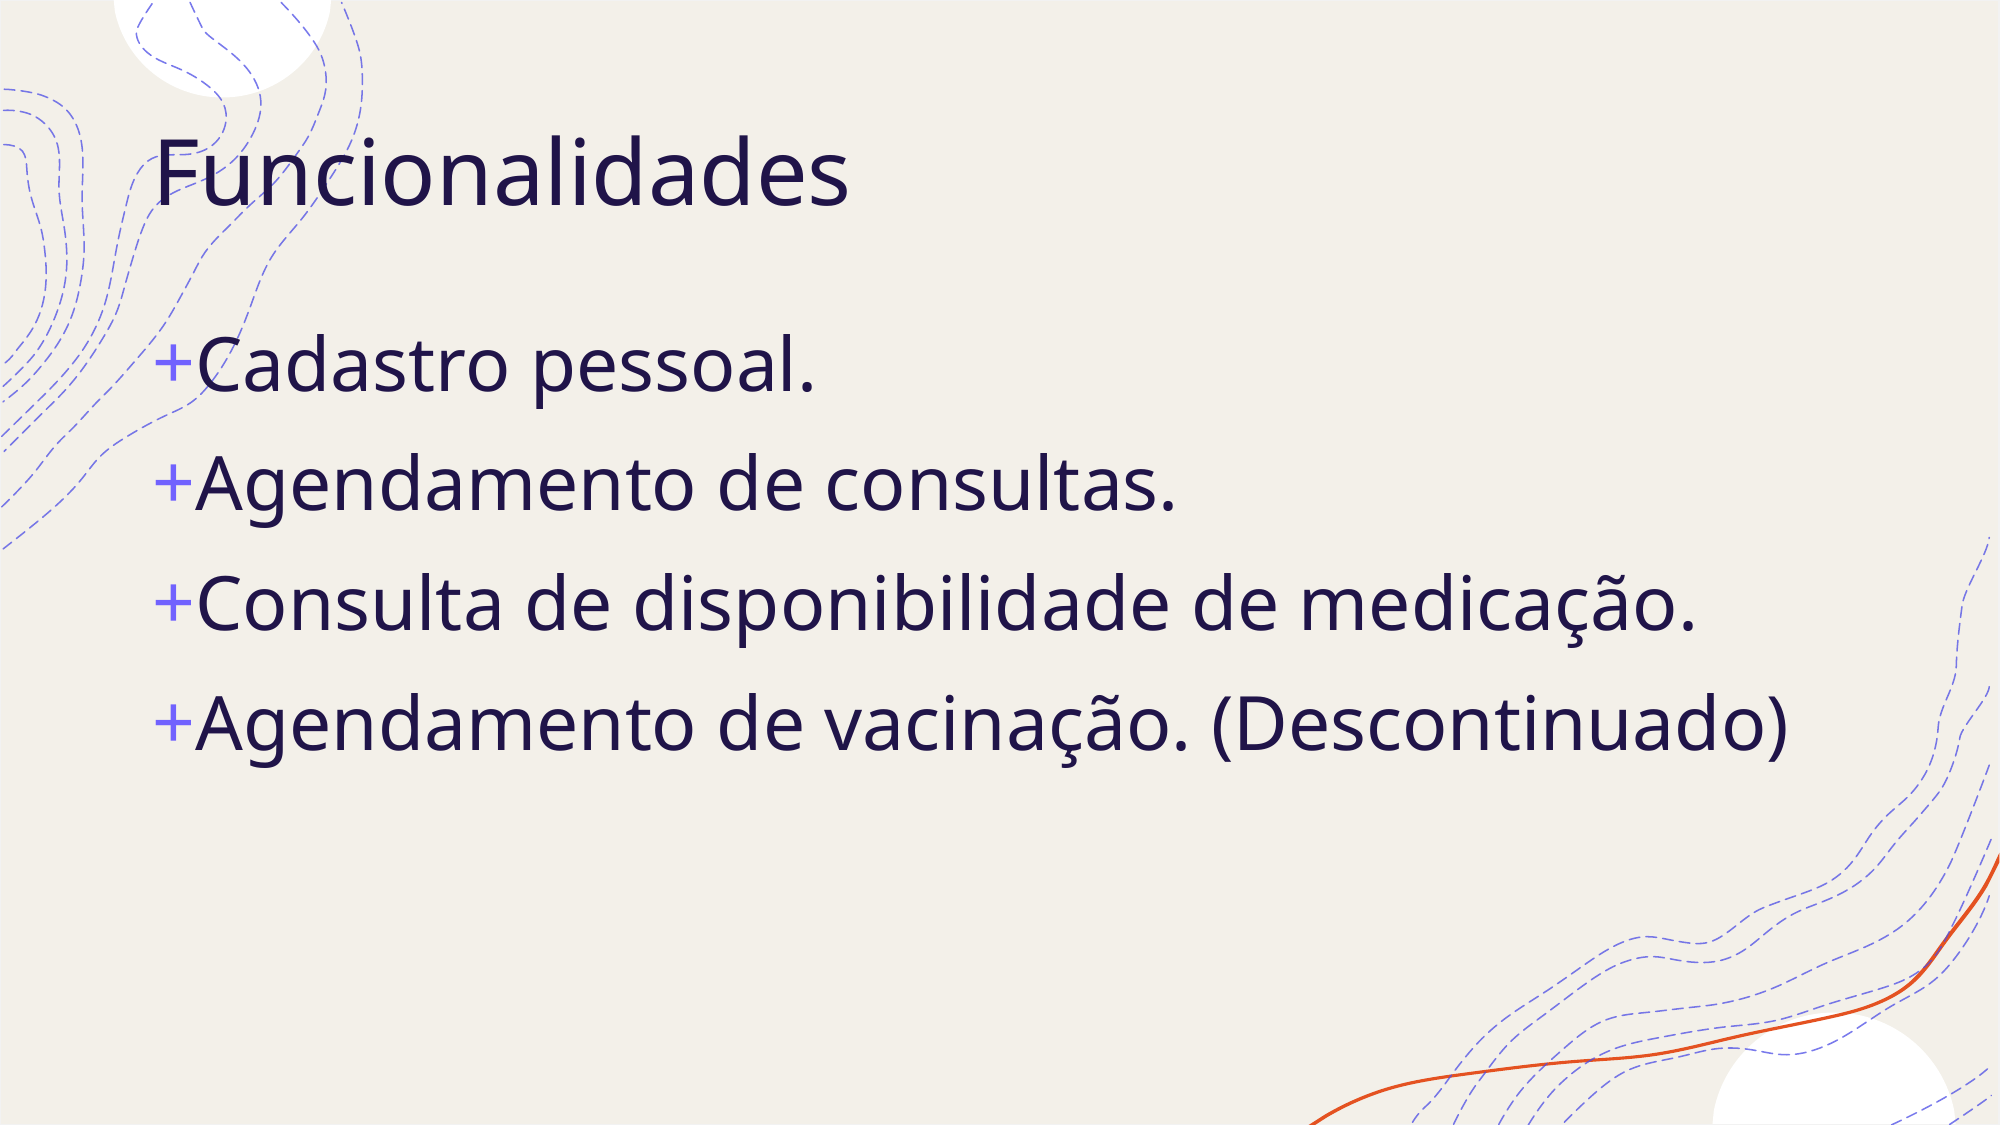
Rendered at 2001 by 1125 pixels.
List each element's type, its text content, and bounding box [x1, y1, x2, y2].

title Funcionalidades [137, 59, 1863, 278]
list Cadastro pessoal. Agendamento de consultas. Consulta de disponibilidade de medicação. Agendamento de vacinação. (Descontinuado) [137, 299, 1863, 1014]
